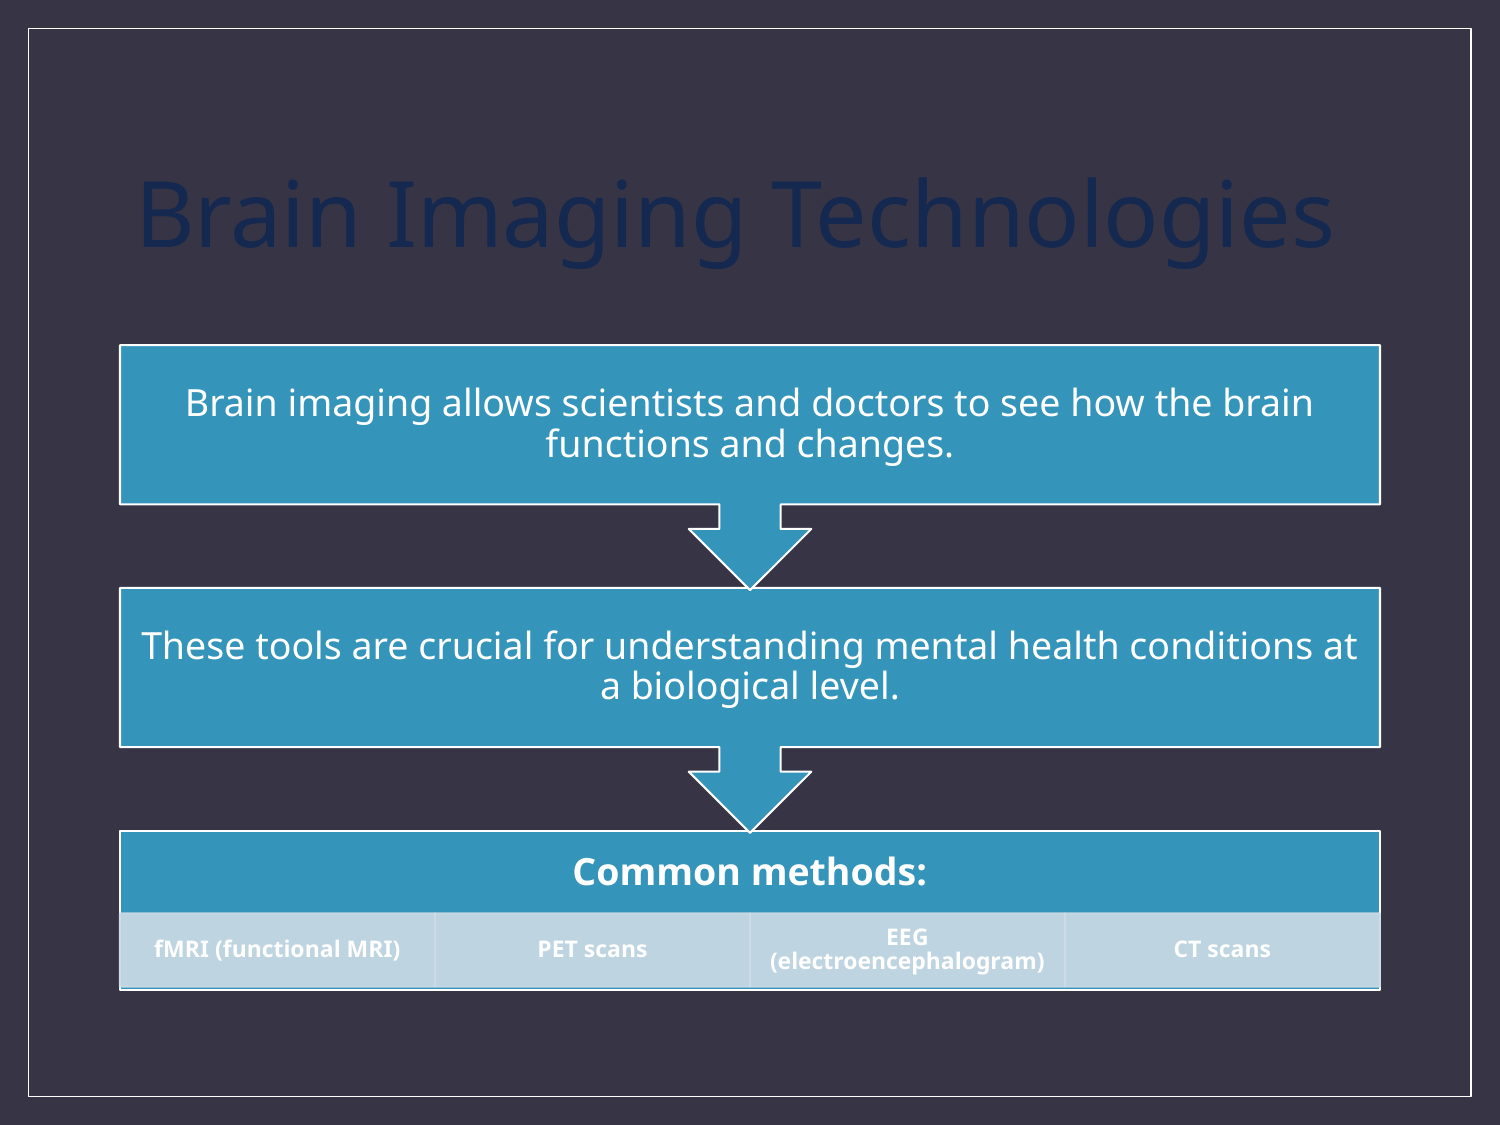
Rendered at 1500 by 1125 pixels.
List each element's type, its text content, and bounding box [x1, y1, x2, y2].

title Brain Imaging Technologies [120, 105, 1380, 331]
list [119, 344, 1380, 990]
